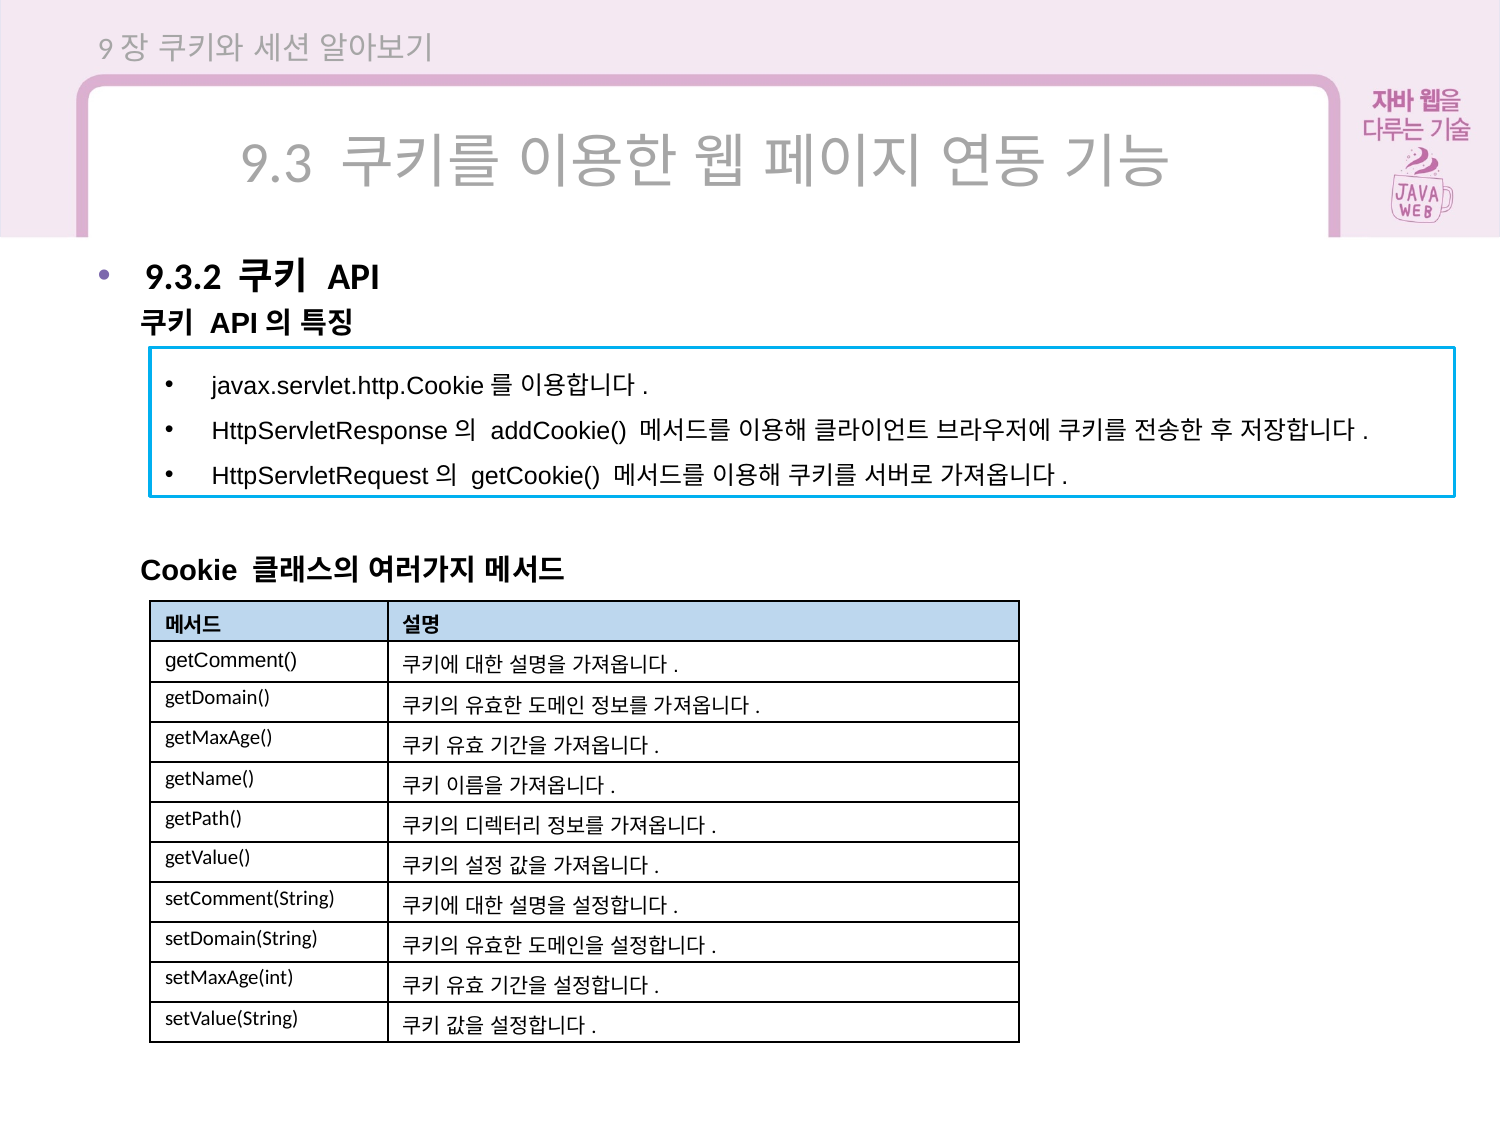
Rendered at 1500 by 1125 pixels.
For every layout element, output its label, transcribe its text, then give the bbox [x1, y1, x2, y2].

table_header 설명 [389, 602, 1018, 640]
table_cell setDomain(String) [151, 923, 387, 961]
table_cell 쿠키 이름을 가져옵니다. [389, 763, 1018, 801]
text_box 9.3 쿠키를 이용한 웹 페이지 연동 기능 [112, 117, 1298, 202]
table_cell getMaxAge() [151, 723, 387, 761]
table_cell 쿠키의 유효한 도메인을 설정합니다. [389, 923, 1018, 961]
table_cell setMaxAge(int) [151, 963, 387, 1001]
table_cell getName() [151, 763, 387, 801]
table_header 메서드 [151, 602, 387, 640]
text_box Cookie 클래스의 여러가지 메서드 [125, 544, 1055, 595]
text_box 쿠키 API의 특징 [125, 296, 1055, 347]
table_cell setValue(String) [151, 1003, 387, 1041]
table_cell getDomain() [151, 683, 387, 721]
text_box javax.servlet.http.Cookie를 이용합니다. HttpServletResponse의 addCookie() 메서드를 이용해 클라이언트 브라우저에 쿠키를 전송한 후 저장합니다. HttpServletRequest의 getCookie() 메서드를 이용해 쿠키를 서버로 가져옵니다. [150, 347, 1455, 497]
table_cell 쿠키 값을 설정합니다. [389, 1003, 1018, 1041]
text_box 9장 쿠키와 세션 알아보기 [82, 0, 1133, 74]
table_cell 쿠키의 유효한 도메인 정보를 가져옵니다. [389, 683, 1018, 721]
table_cell 쿠키 유효 기간을 설정합니다. [389, 963, 1018, 1001]
table_cell getValue() [151, 843, 387, 881]
table_cell getPath() [151, 803, 387, 841]
table_cell 쿠키의 설정 값을 가져옵니다. [389, 843, 1018, 881]
table_cell 쿠키 유효 기간을 가져옵니다. [389, 723, 1018, 761]
table_cell setComment(String) [151, 883, 387, 921]
table_cell 쿠키에 대한 설명을 가져옵니다. [389, 642, 1018, 681]
table_cell 쿠키의 디렉터리 정보를 가져옵니다. [389, 803, 1018, 841]
picture [0, 0, 1500, 1125]
table_cell 쿠키에 대한 설명을 설정합니다. [389, 883, 1018, 921]
table_cell getComment() [151, 642, 387, 681]
text_box 9.3.2 쿠키 API [82, 222, 1402, 305]
